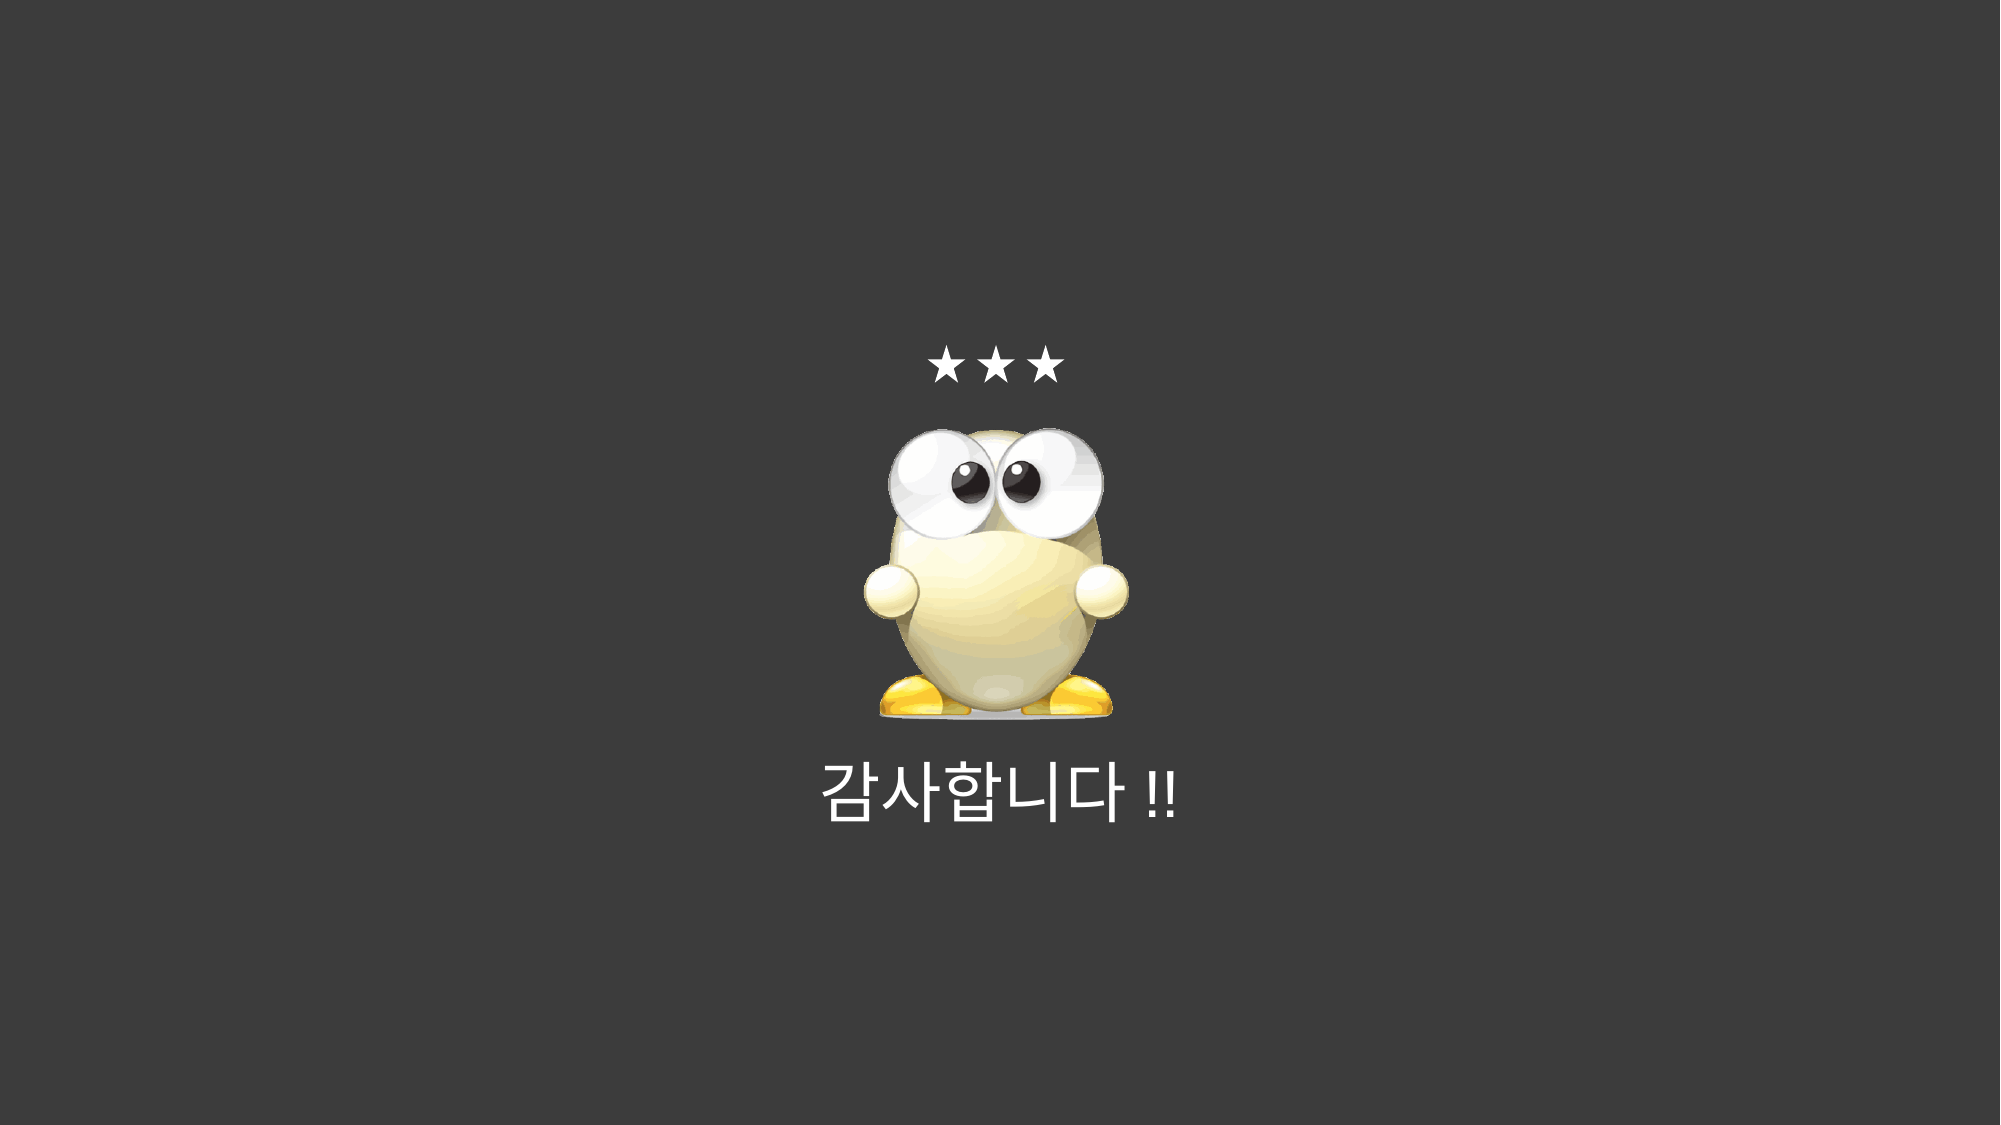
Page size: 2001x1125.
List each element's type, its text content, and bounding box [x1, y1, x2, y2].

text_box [927, 344, 1065, 383]
picture [850, 428, 1142, 720]
text_box 감사합니다!! [739, 743, 1261, 840]
